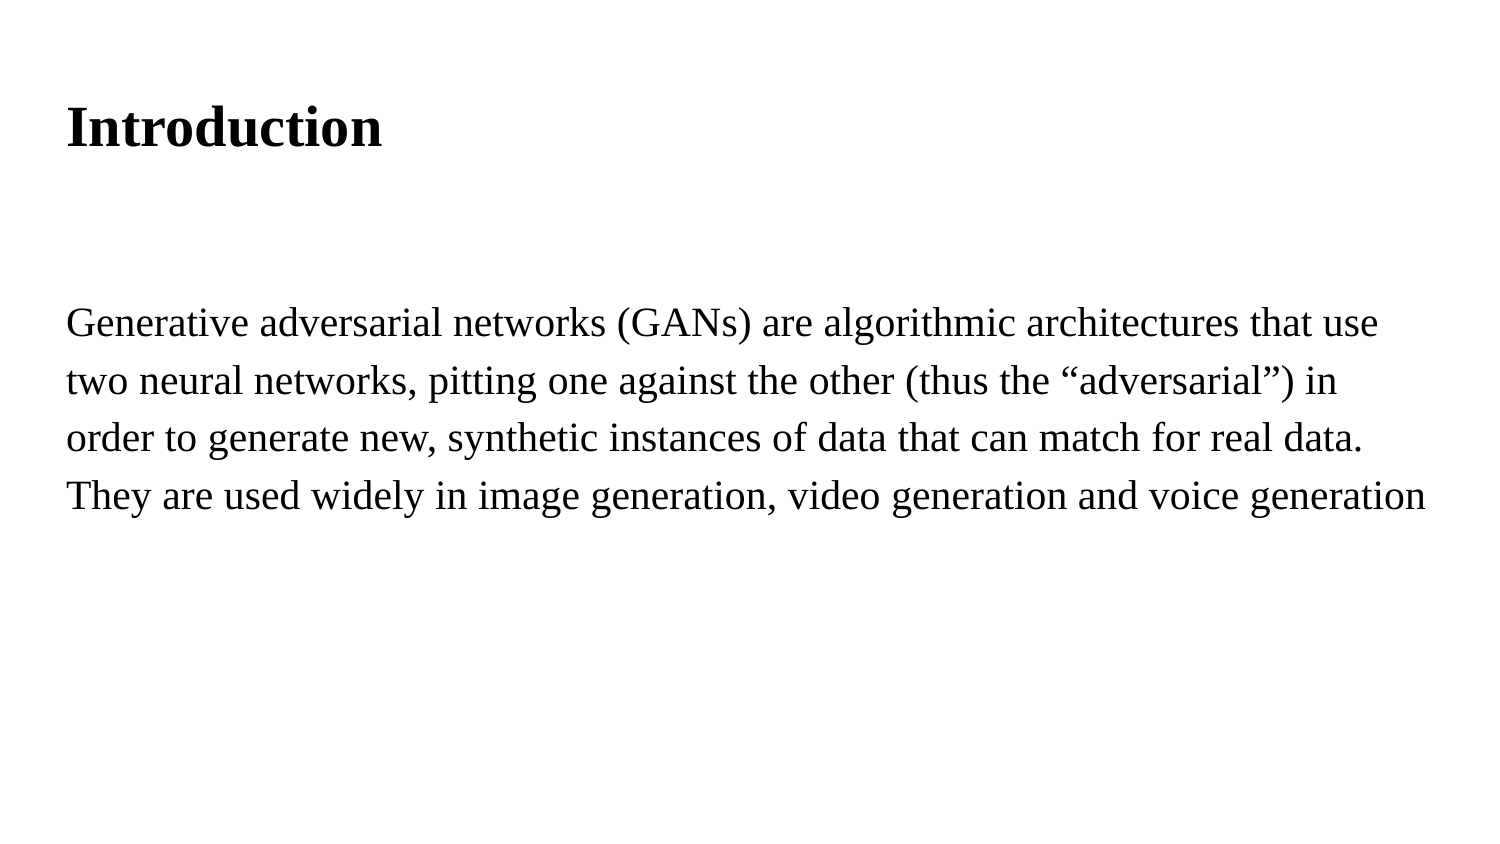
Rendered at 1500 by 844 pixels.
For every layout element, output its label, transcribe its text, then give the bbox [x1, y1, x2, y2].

title Introduction [51, 72, 1449, 167]
list Generative adversarial networks (GANs) are algorithmic architectures that use two neural networks, pitting one against the other (thus the “adversarial”) in order to generate new, synthetic instances of data that can match for real data. They are used widely in image generation, video generation and voice generation [51, 189, 1449, 750]
